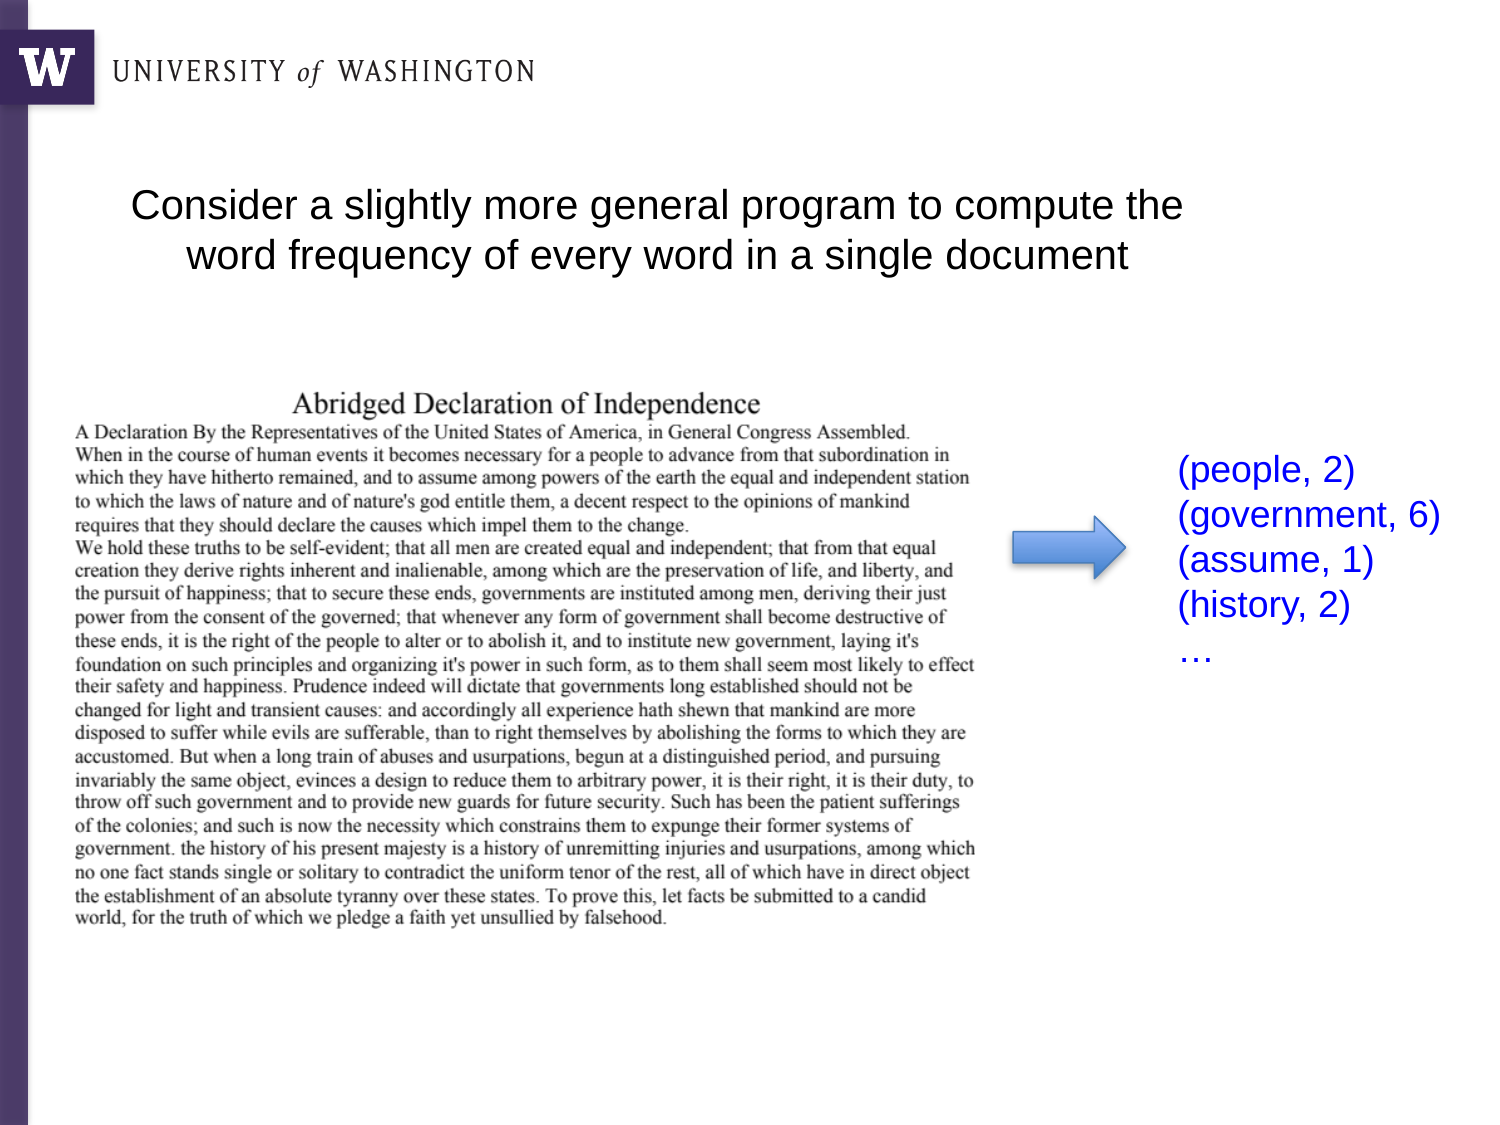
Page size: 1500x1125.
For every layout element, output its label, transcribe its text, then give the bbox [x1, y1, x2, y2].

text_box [74, 387, 976, 952]
text_box [1012, 515, 1127, 580]
picture [19, 48, 75, 86]
picture [112, 59, 534, 88]
text_box (people, 2) (government, 6) (assume, 1) (history, 2) … [1162, 437, 1488, 678]
text_box Consider a slightly more general program to compute the word frequency of every word in a single document [102, 170, 1213, 286]
